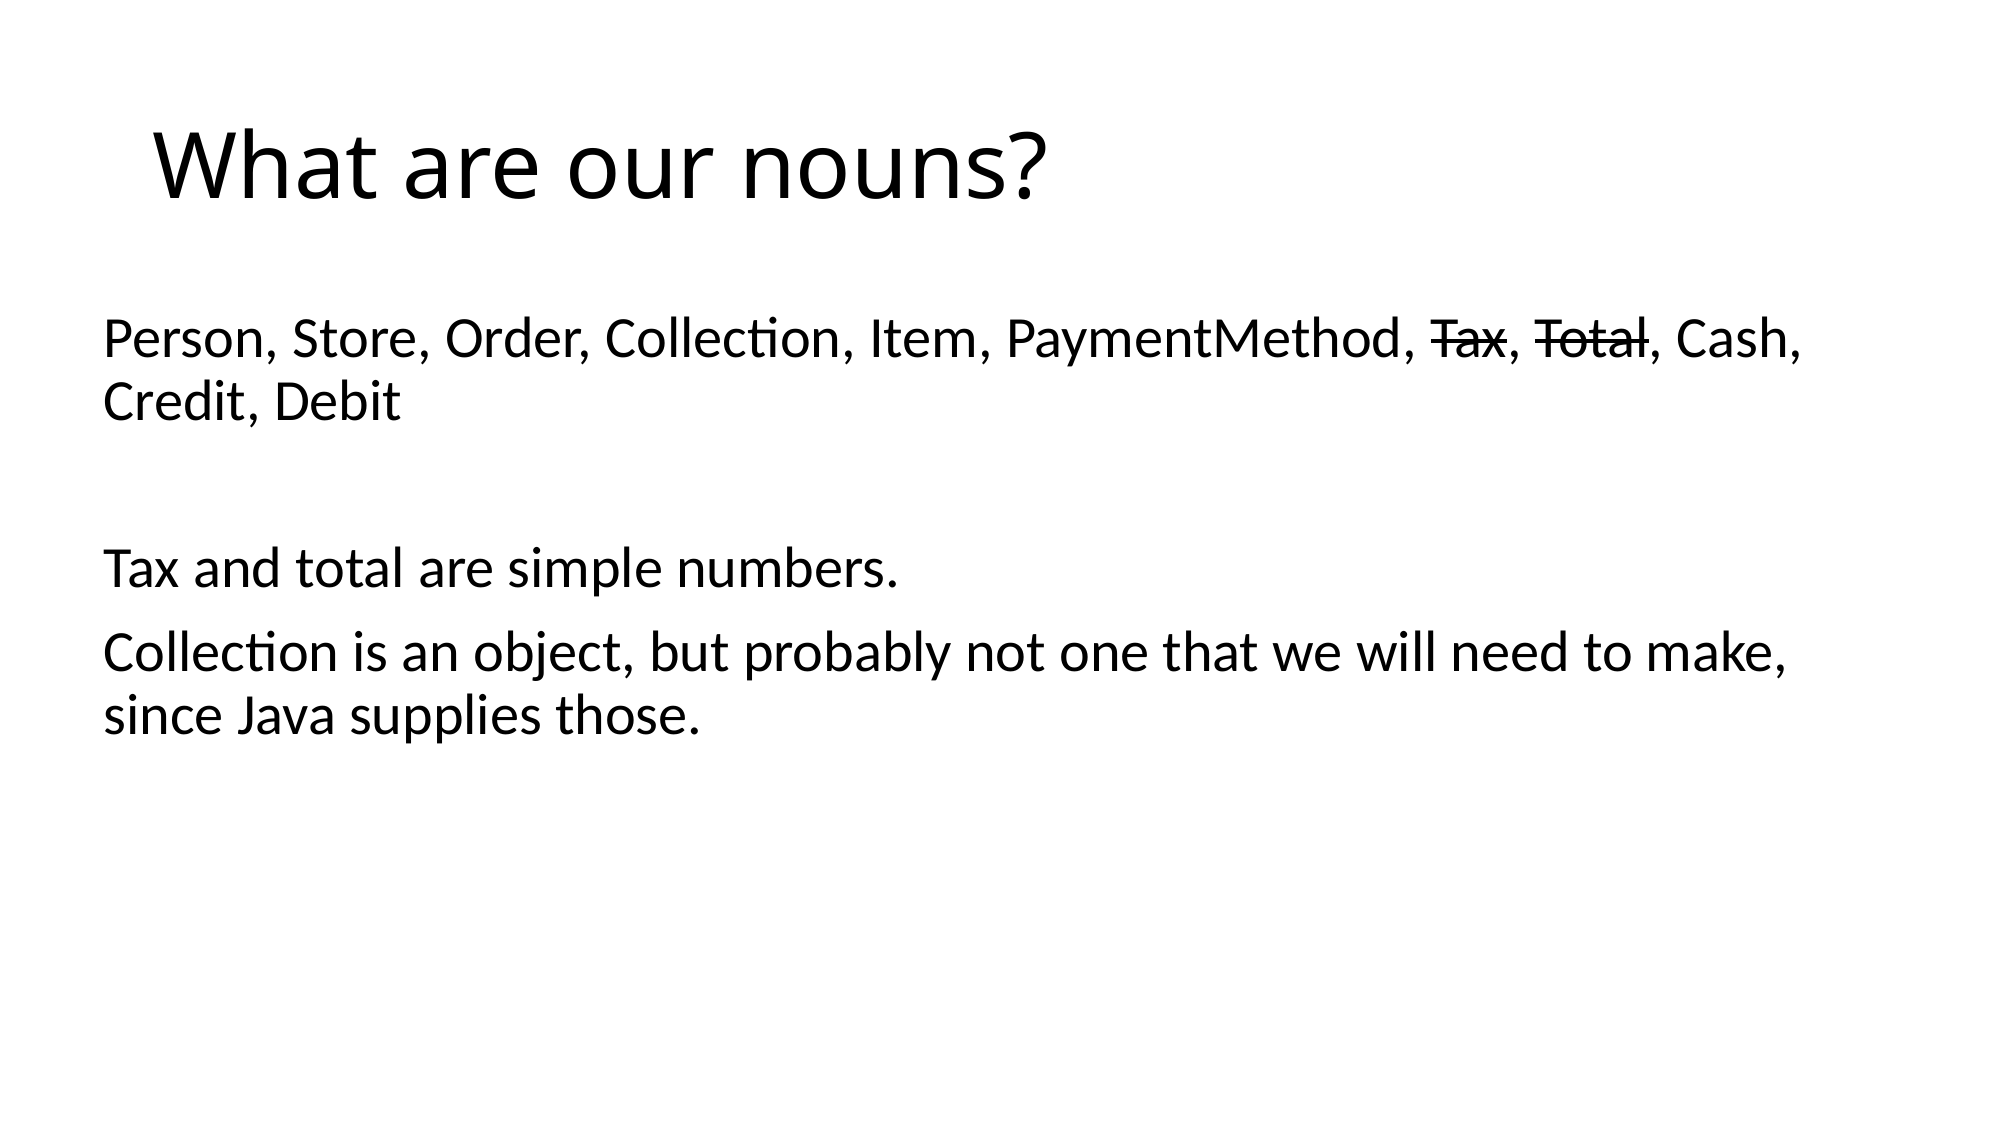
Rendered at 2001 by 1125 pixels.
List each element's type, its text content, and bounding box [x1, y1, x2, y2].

list Person, Store, Order, Collection, Item, PaymentMethod, Tax, Total, Cash, Credit, Debit Tax and total are simple numbers. Collection is an object, but probably not one that we will need to make, since Java supplies those. [88, 299, 1934, 1014]
title What are our nouns? [137, 59, 1863, 278]
